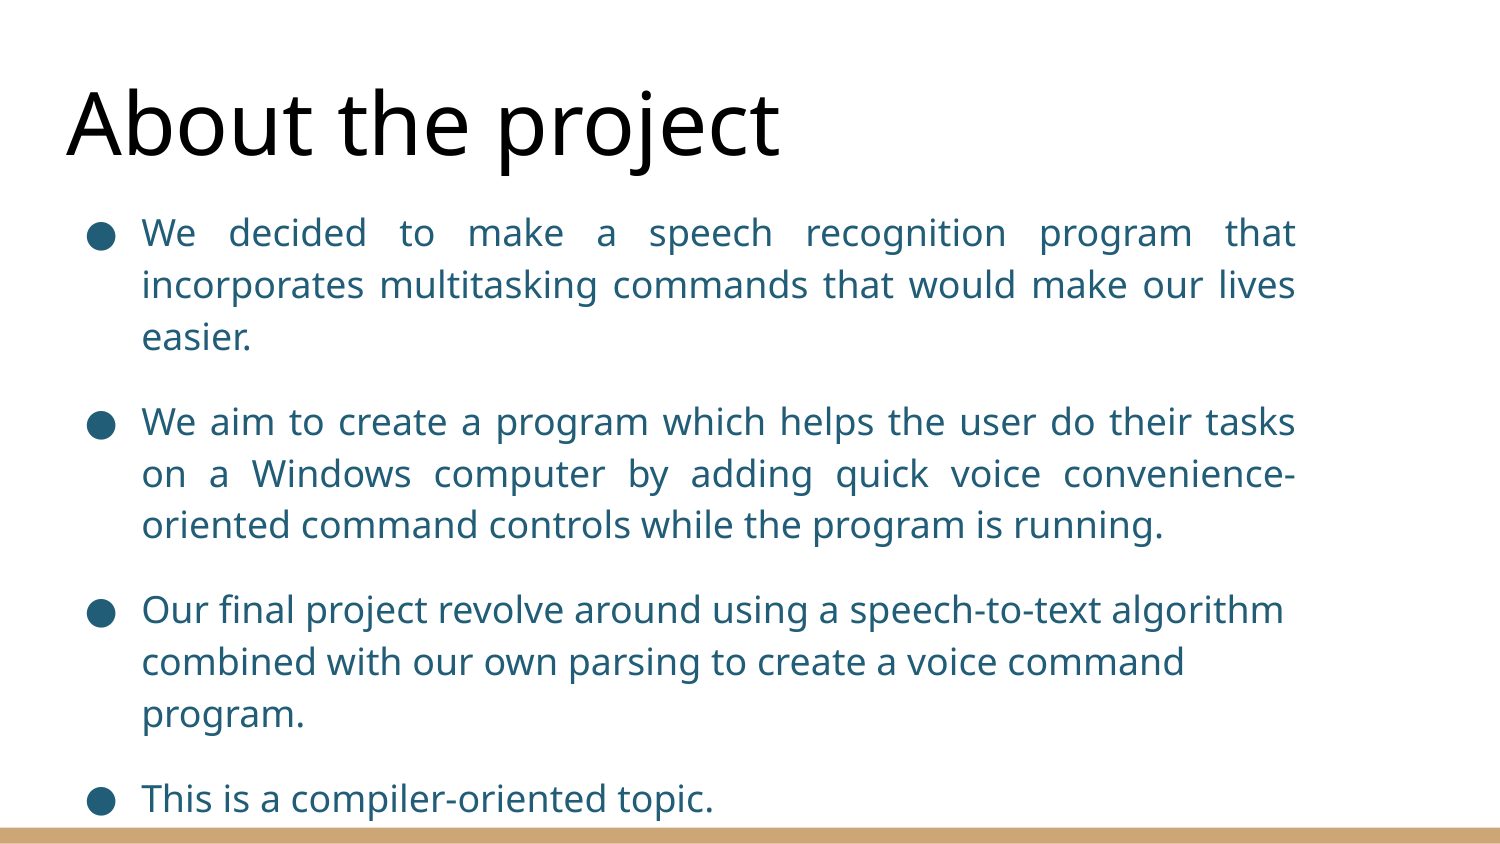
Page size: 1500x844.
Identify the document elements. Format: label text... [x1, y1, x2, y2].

title About the project [51, 47, 1313, 187]
list We decided to make a speech recognition program that incorporates multitasking commands that would make our lives easier. We aim to create a program which helps the user do their tasks on a Windows computer by adding quick voice convenience-oriented command controls while the program is running. Our final project revolve around using a speech-to-text algorithm combined with our own parsing to create a voice command program. This is a compiler-oriented topic. [51, 187, 1313, 829]
